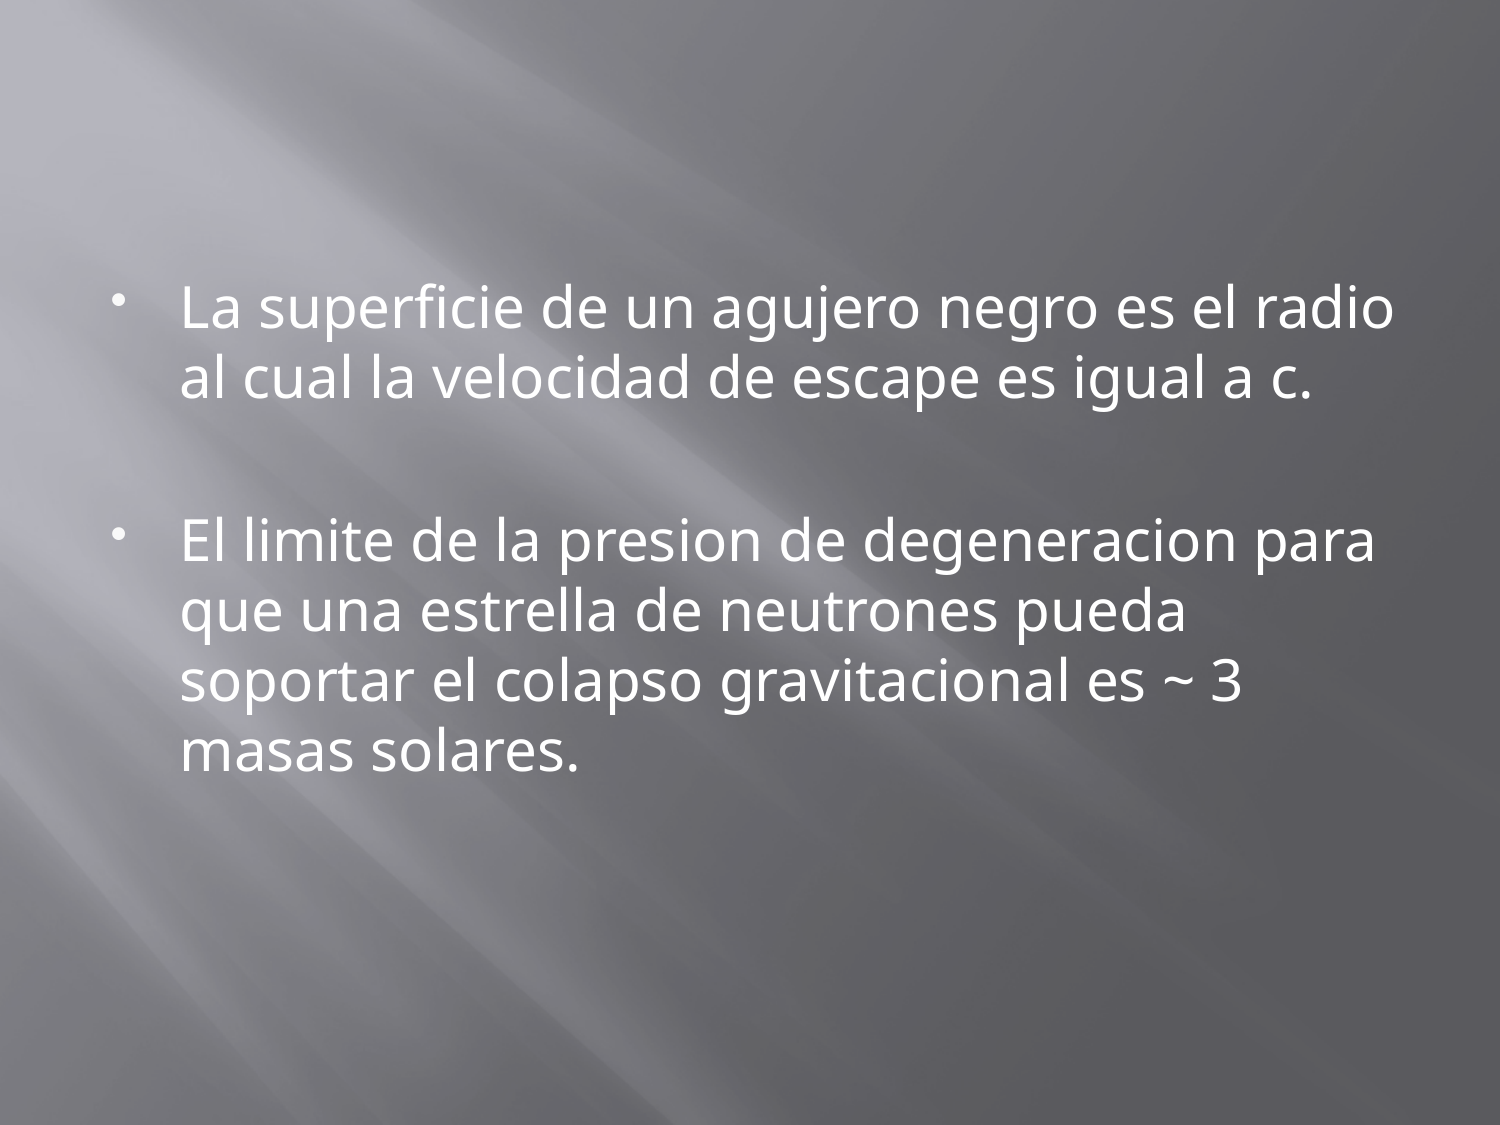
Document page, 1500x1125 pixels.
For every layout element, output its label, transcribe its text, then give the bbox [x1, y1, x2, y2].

list La superficie de un agujero negro es el radio al cual la velocidad de escape es igual a c. El limite de la presion de degeneracion para que una estrella de neutrones pueda soportar el colapso gravitacional es ~ 3 masas solares. [75, 262, 1425, 1035]
